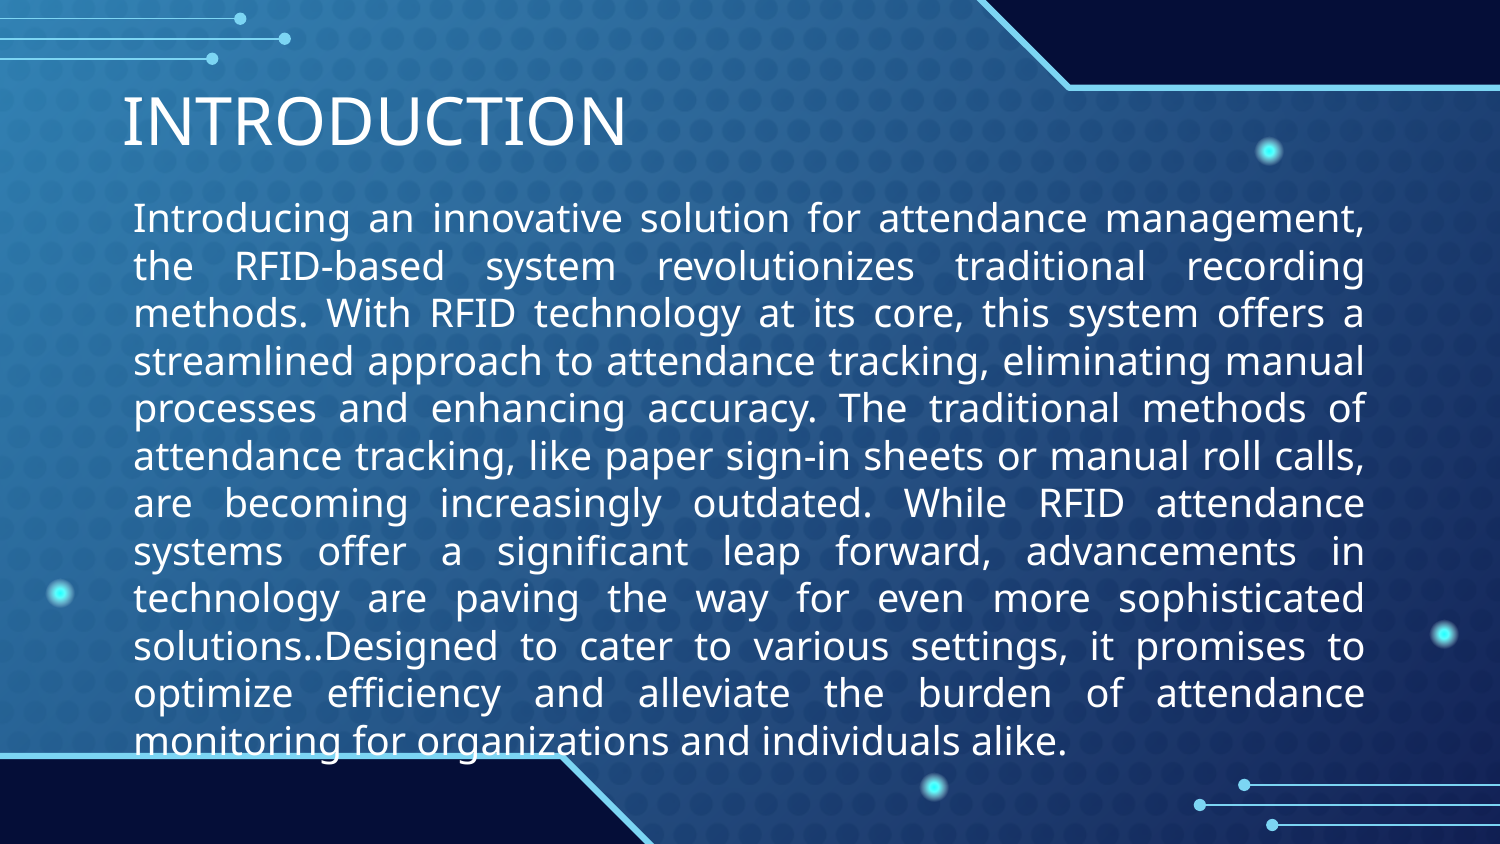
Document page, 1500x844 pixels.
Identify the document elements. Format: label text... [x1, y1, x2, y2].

title INTRODUCTION [107, 71, 1372, 166]
list Introducing an innovative solution for attendance management, the RFID-based system revolutionizes traditional recording methods. With RFID technology at its core, this system offers a streamlined approach to attendance tracking, eliminating manual processes and enhancing accuracy. The traditional methods of attendance tracking, like paper sign-in sheets or manual roll calls, are becoming increasingly outdated. While RFID attendance systems offer a significant leap forward, advancements in technology are paving the way for even more sophisticated solutions..Designed to cater to various settings, it promises to optimize efficiency and alleviate the burden of attendance monitoring for organizations and individuals alike. [118, 178, 1382, 739]
